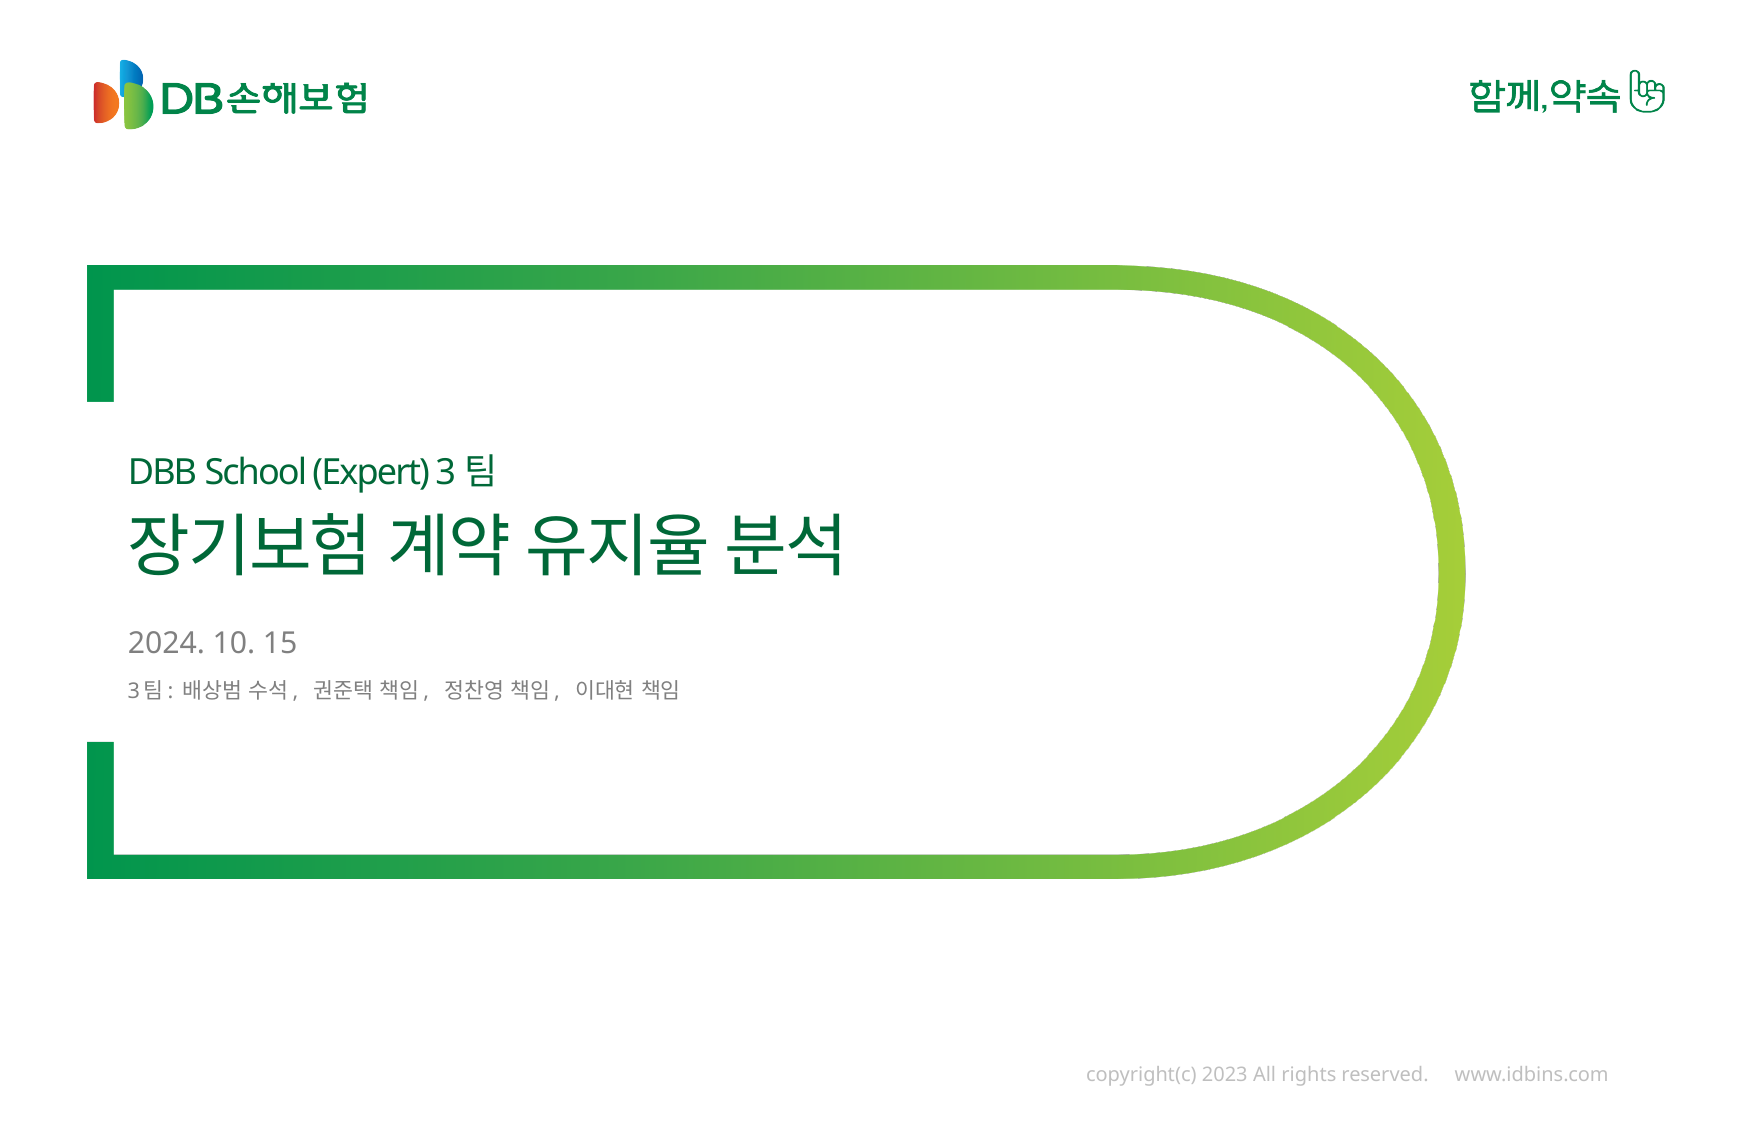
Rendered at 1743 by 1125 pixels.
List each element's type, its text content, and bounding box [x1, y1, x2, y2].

title DBB School (Expert) 3팀 [112, 434, 789, 500]
list 3팀: 배상범 수석, 권준택 책임, 정찬영 책임, 이대현 책임 [112, 672, 729, 726]
list 장기보험 계약 유지율 분석 [112, 503, 1300, 600]
list 2024. 10. 15 [112, 620, 840, 669]
picture [1464, 64, 1671, 122]
picture [86, 265, 1466, 879]
picture [85, 53, 376, 135]
